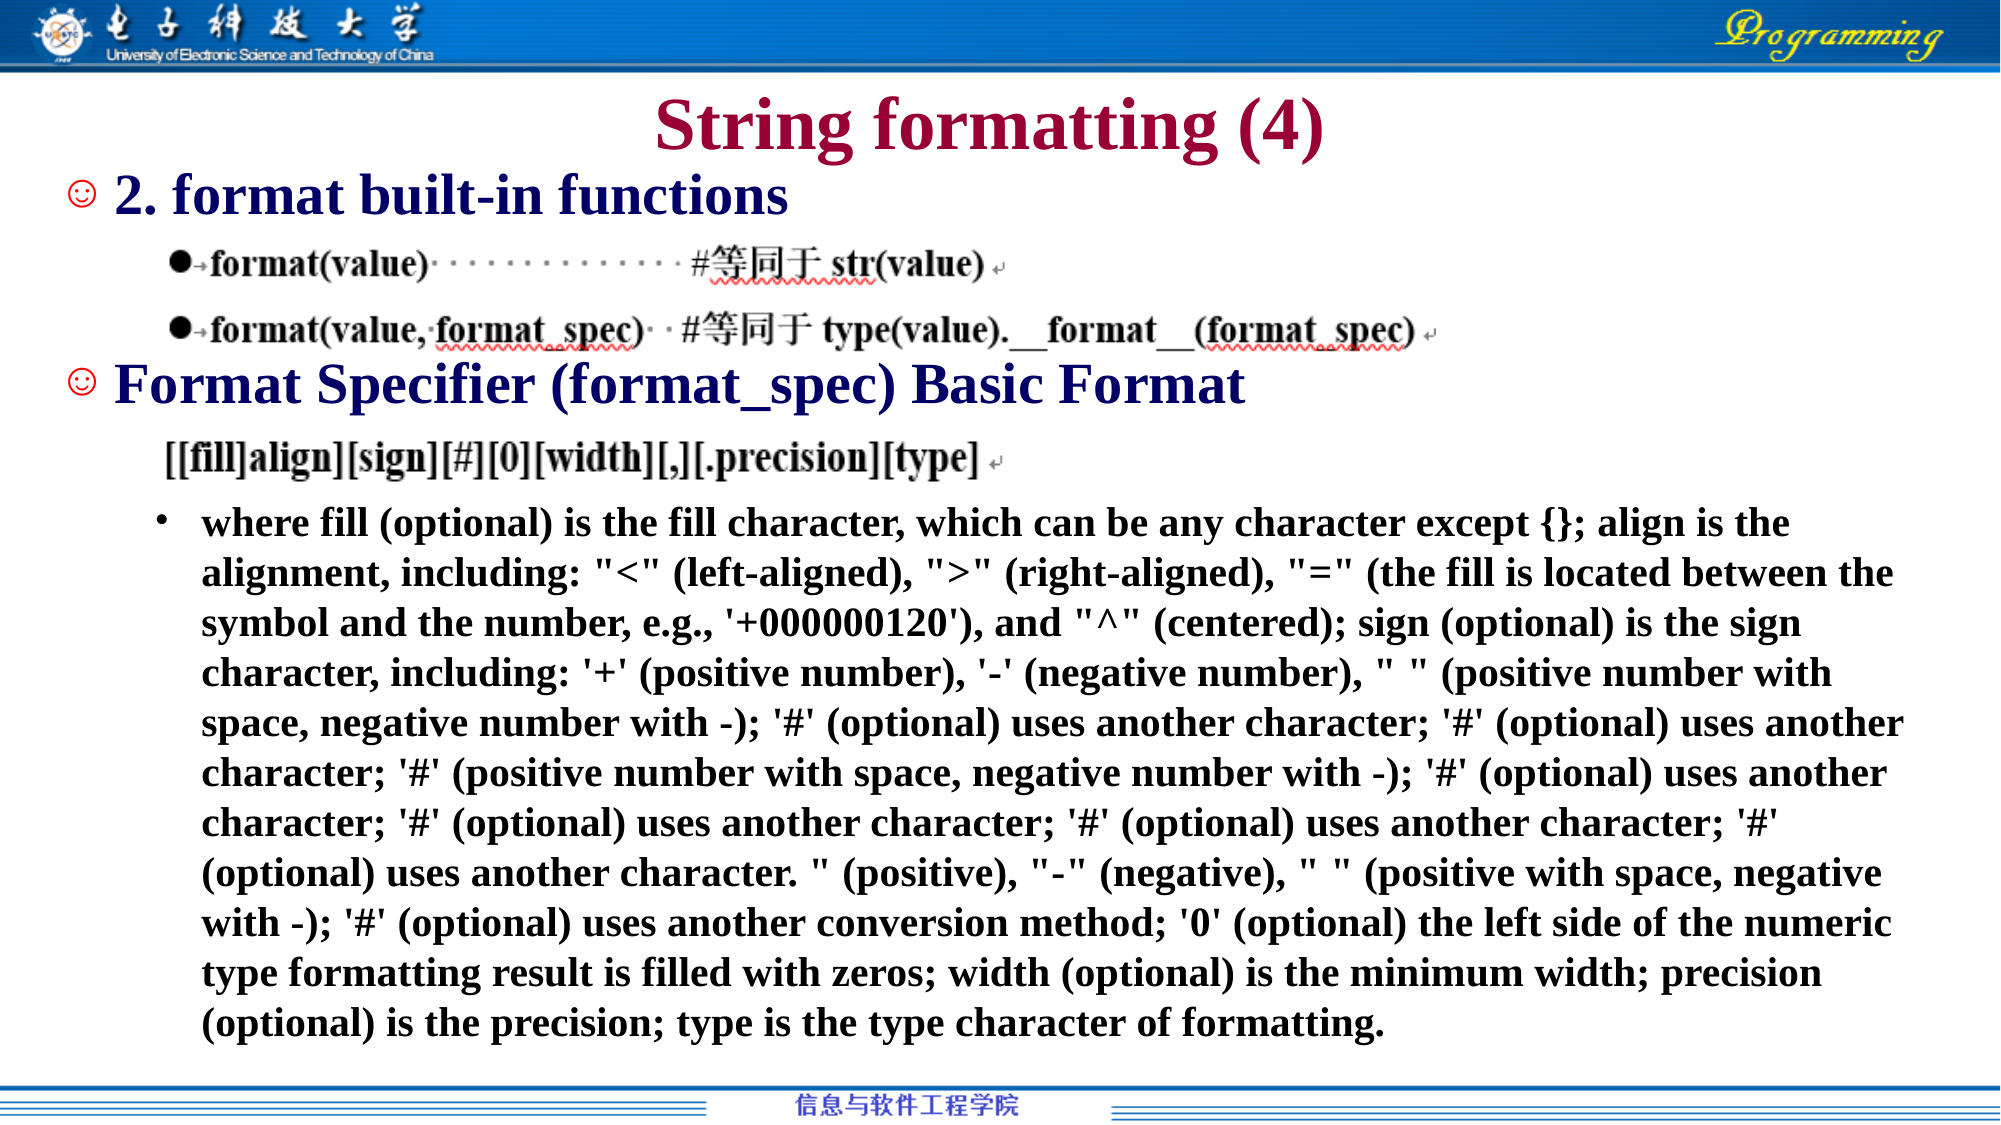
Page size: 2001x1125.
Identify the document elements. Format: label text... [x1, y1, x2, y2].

title String formatting (4) [492, 79, 1488, 148]
picture [0, 0, 2001, 1125]
list 2. format built-in functions Format Specifier (format_spec) Basic Format [43, 148, 1757, 726]
text_box where fill (optional) is the fill character, which can be any character except {}; align is the alignment, including: "<" (left-aligned), ">" (right-aligned), "=" (the fill is located between the symbol and the number, e.g., '+000000120'), and "^" (centered); sign (optional) is the sign character, including: '+' (positive number), '-' (negative number), " " (positive number with space, negative number with -); '#' (optional) uses another character; '#' (optional) uses another character; '#' (positive number with space, negative number with -); '#' (optional) uses another character; '#' (optional) uses another character; '#' (optional) uses another character; '#' (optional) uses another character. " (positive), "-" (negative), " " (positive with space, negative with -); '#' (optional) uses another conversion method; '0' (optional) the left side of the numeric type formatting result is filled with zeros; width (optional) is the minimum width; precision (optional) is the precision; type is the type character of formatting. [139, 487, 1945, 1053]
